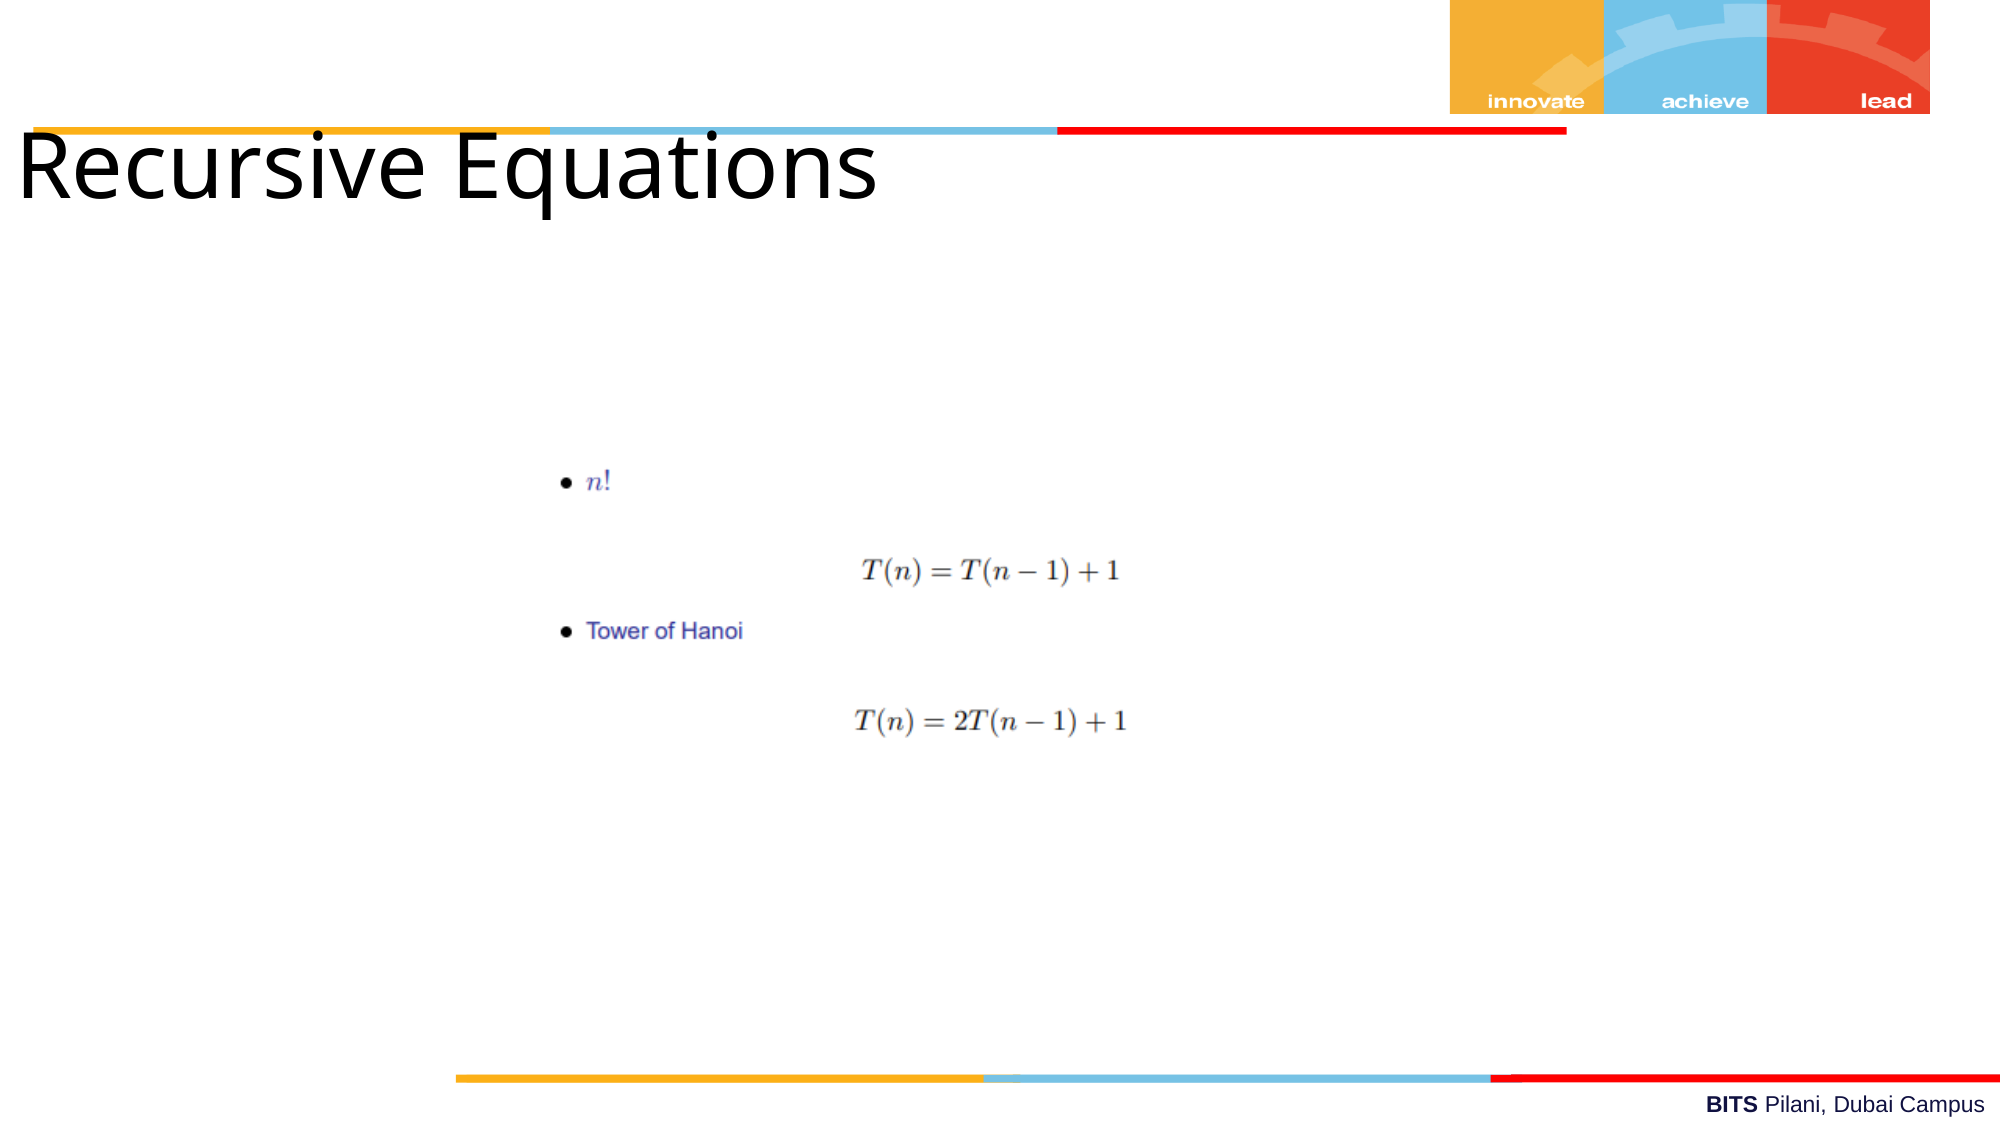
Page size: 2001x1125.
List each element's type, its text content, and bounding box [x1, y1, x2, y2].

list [547, 459, 1386, 774]
title Recursive Equations [0, 59, 1725, 278]
picture [1449, 0, 1930, 114]
